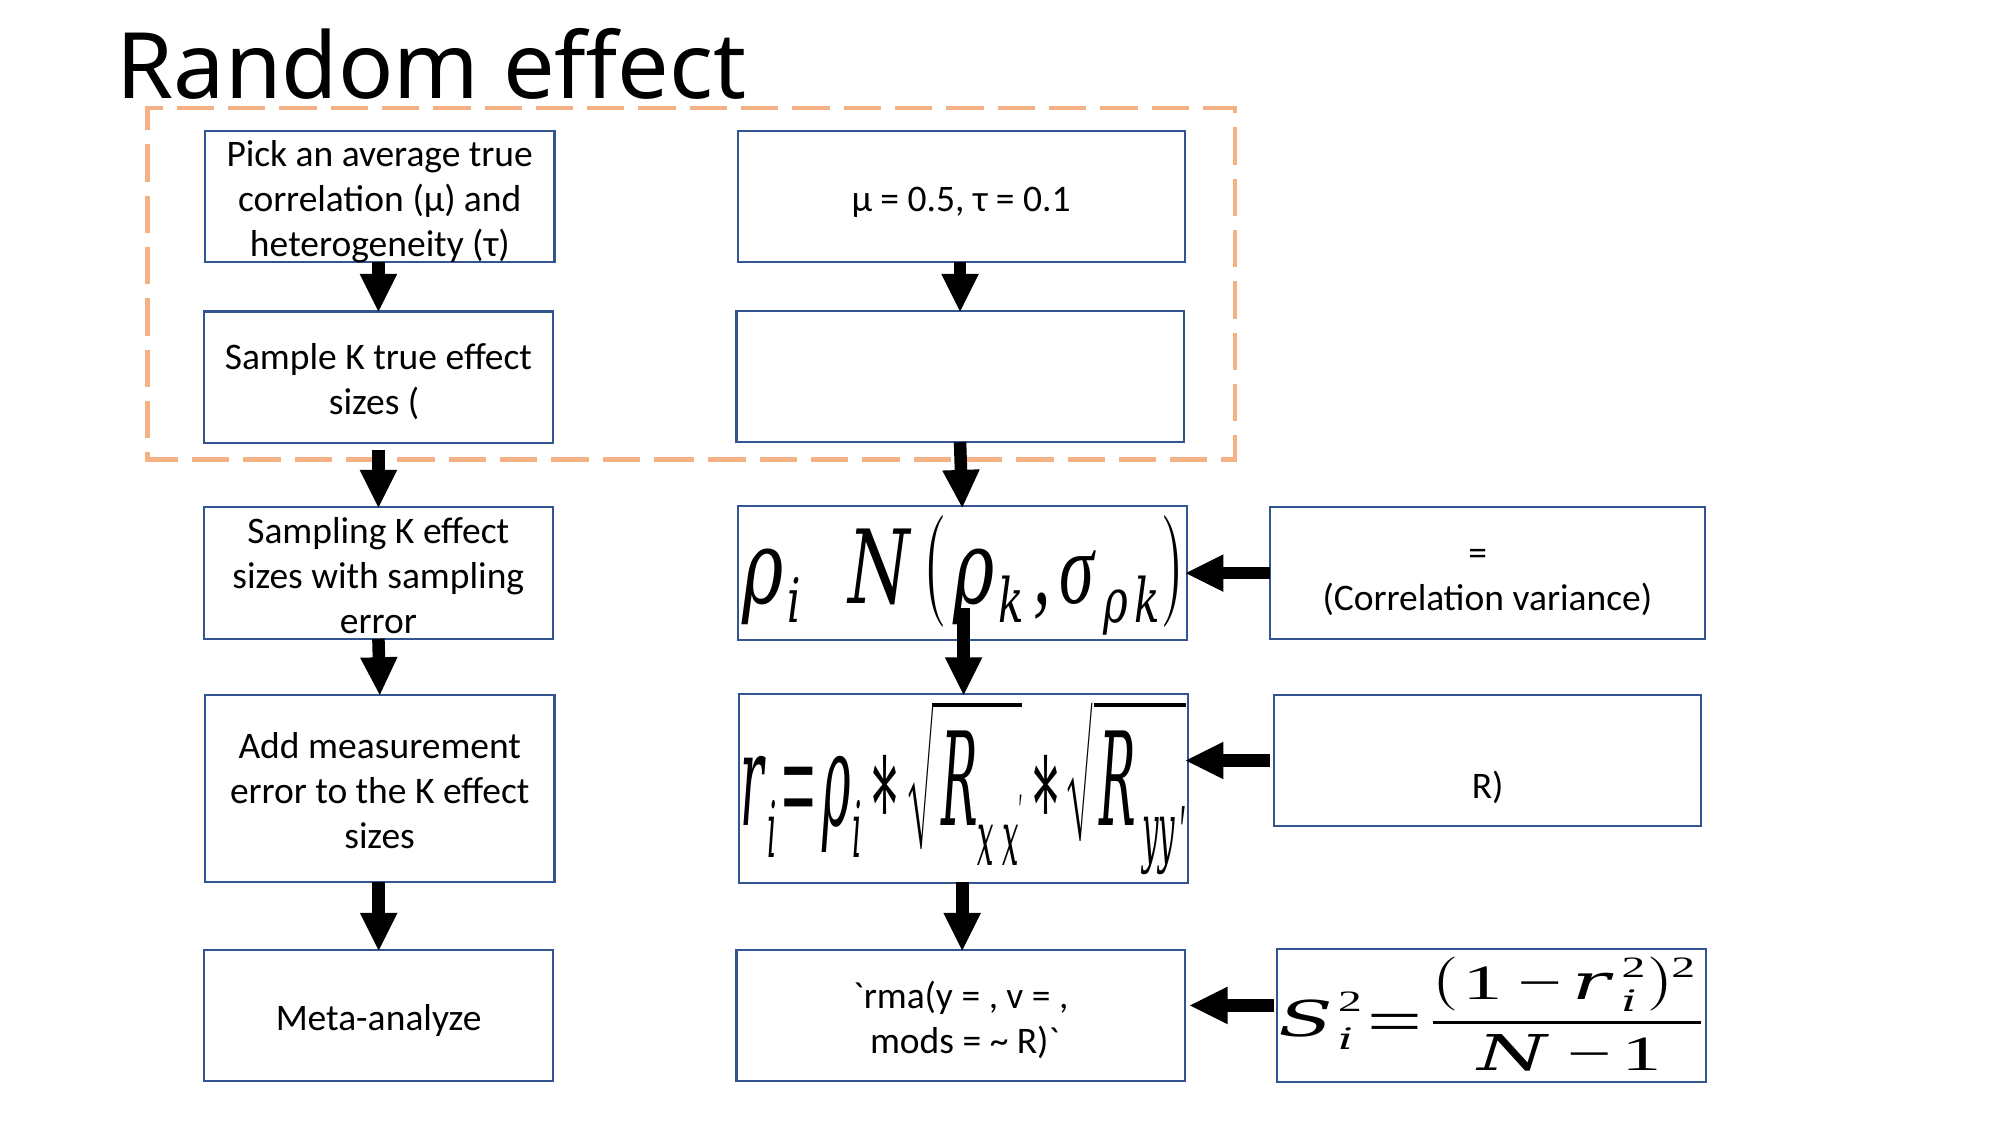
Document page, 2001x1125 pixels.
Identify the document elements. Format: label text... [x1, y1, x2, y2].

text_box [147, 107, 1236, 460]
text_box Add measurement error to the K effect sizes [204, 694, 556, 883]
text_box μ = 0.5, τ = 0.1 [737, 130, 1186, 263]
text_box Pick an average true correlation (μ) and heterogeneity (τ) [204, 130, 556, 263]
text_box Meta-analyze [203, 949, 554, 1082]
title Random effect [101, 11, 793, 127]
text_box Sampling K effect sizes with sampling error [203, 506, 554, 640]
